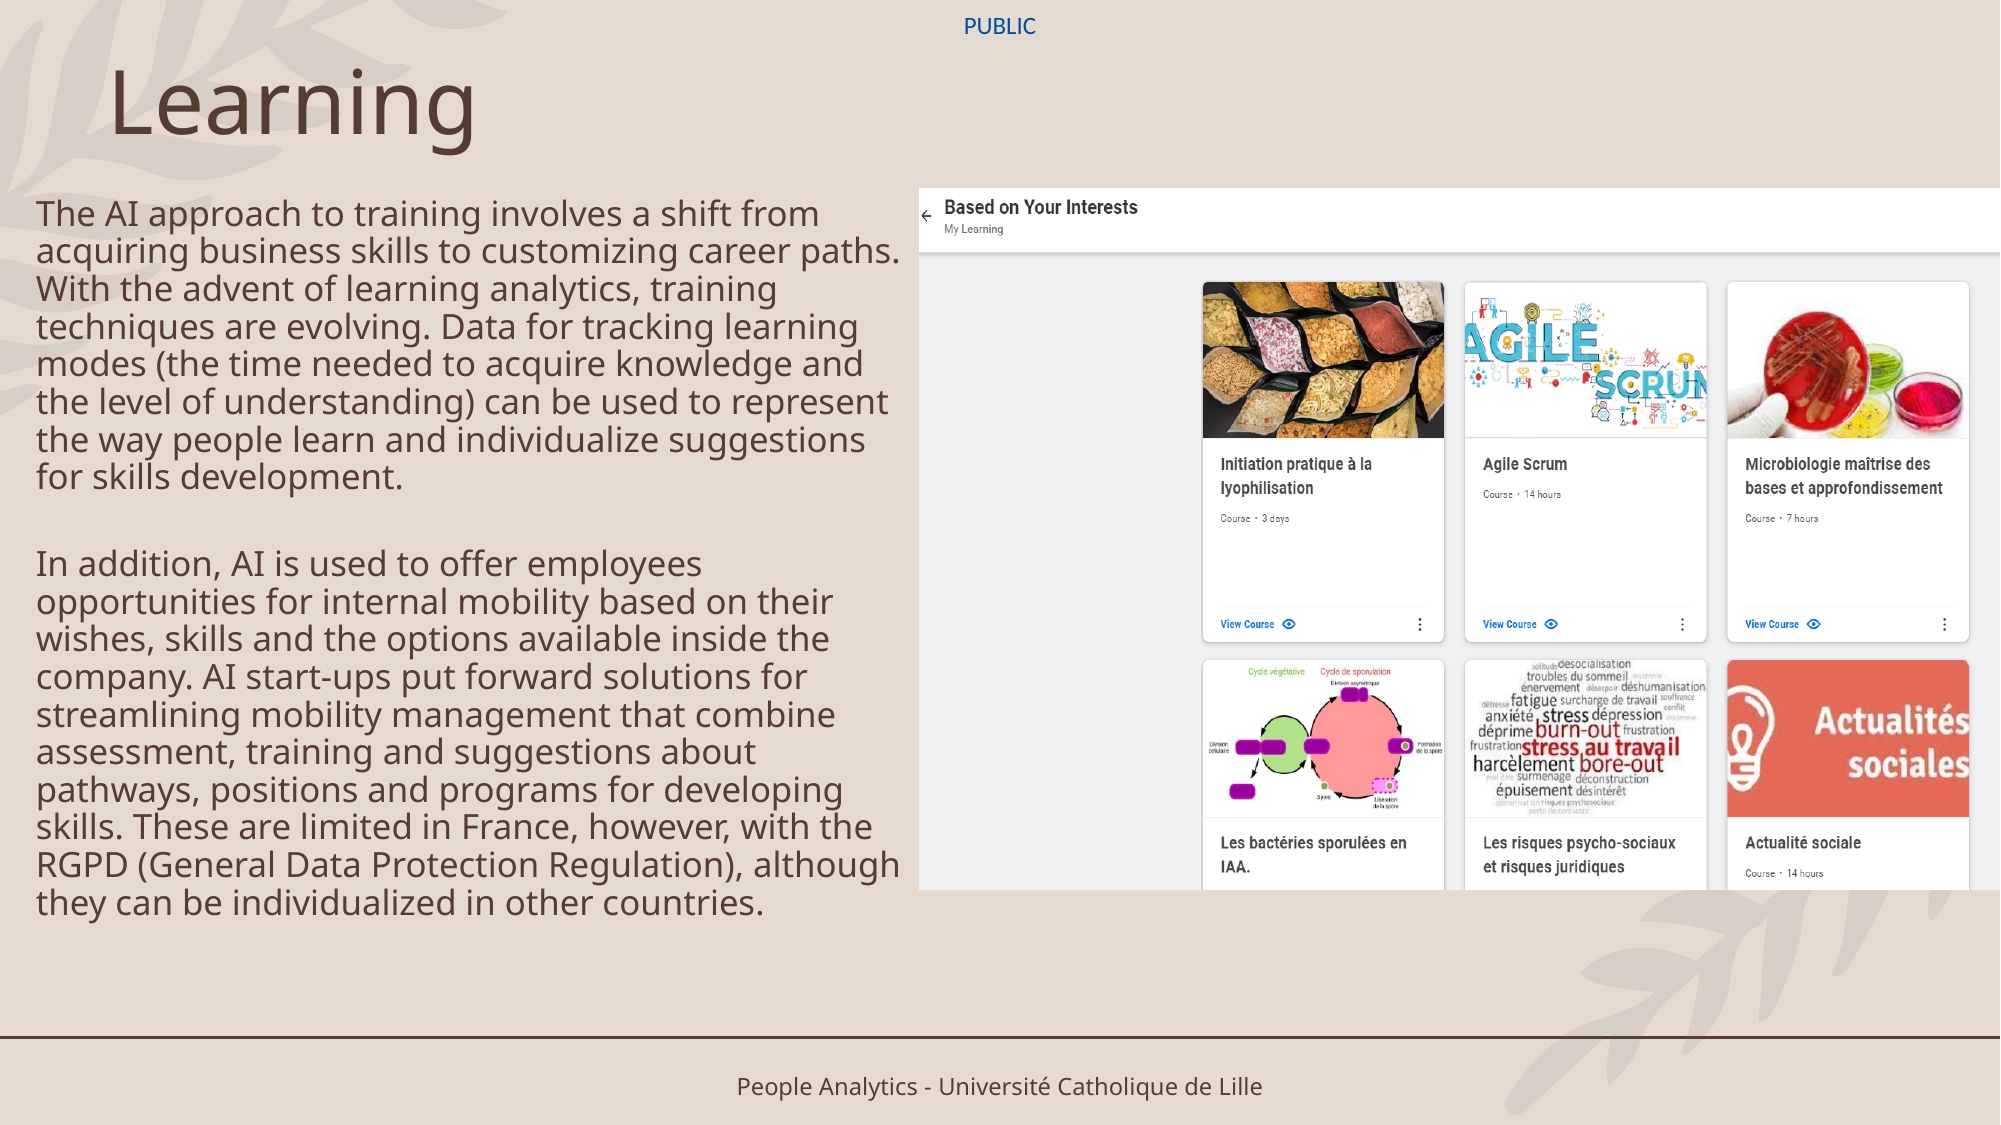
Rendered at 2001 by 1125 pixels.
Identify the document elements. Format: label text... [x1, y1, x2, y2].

text_box The AI approach to training involves a shift from acquiring business skills to customizing career paths. With the advent of learning analytics, training techniques are evolving. Data for tracking learning modes (the time needed to acquire knowledge and the level of understanding) can be used to represent the way people learn and individualize suggestions for skills development. In addition, AI is used to offer employees opportunities for internal mobility based on their wishes, skills and the options available inside the company. AI start-ups put forward solutions for streamlining mobility management that combine assessment, training and suggestions about pathways, positions and programs for developing skills. These are limited in France, however, with the RGPD (General Data Protection Regulation), although they can be individualized in other countries. [20, 188, 920, 959]
picture [919, 188, 2000, 890]
title Learning [92, 50, 1593, 162]
footer People Analytics - Université Catholique de Lille [718, 1060, 1283, 1112]
